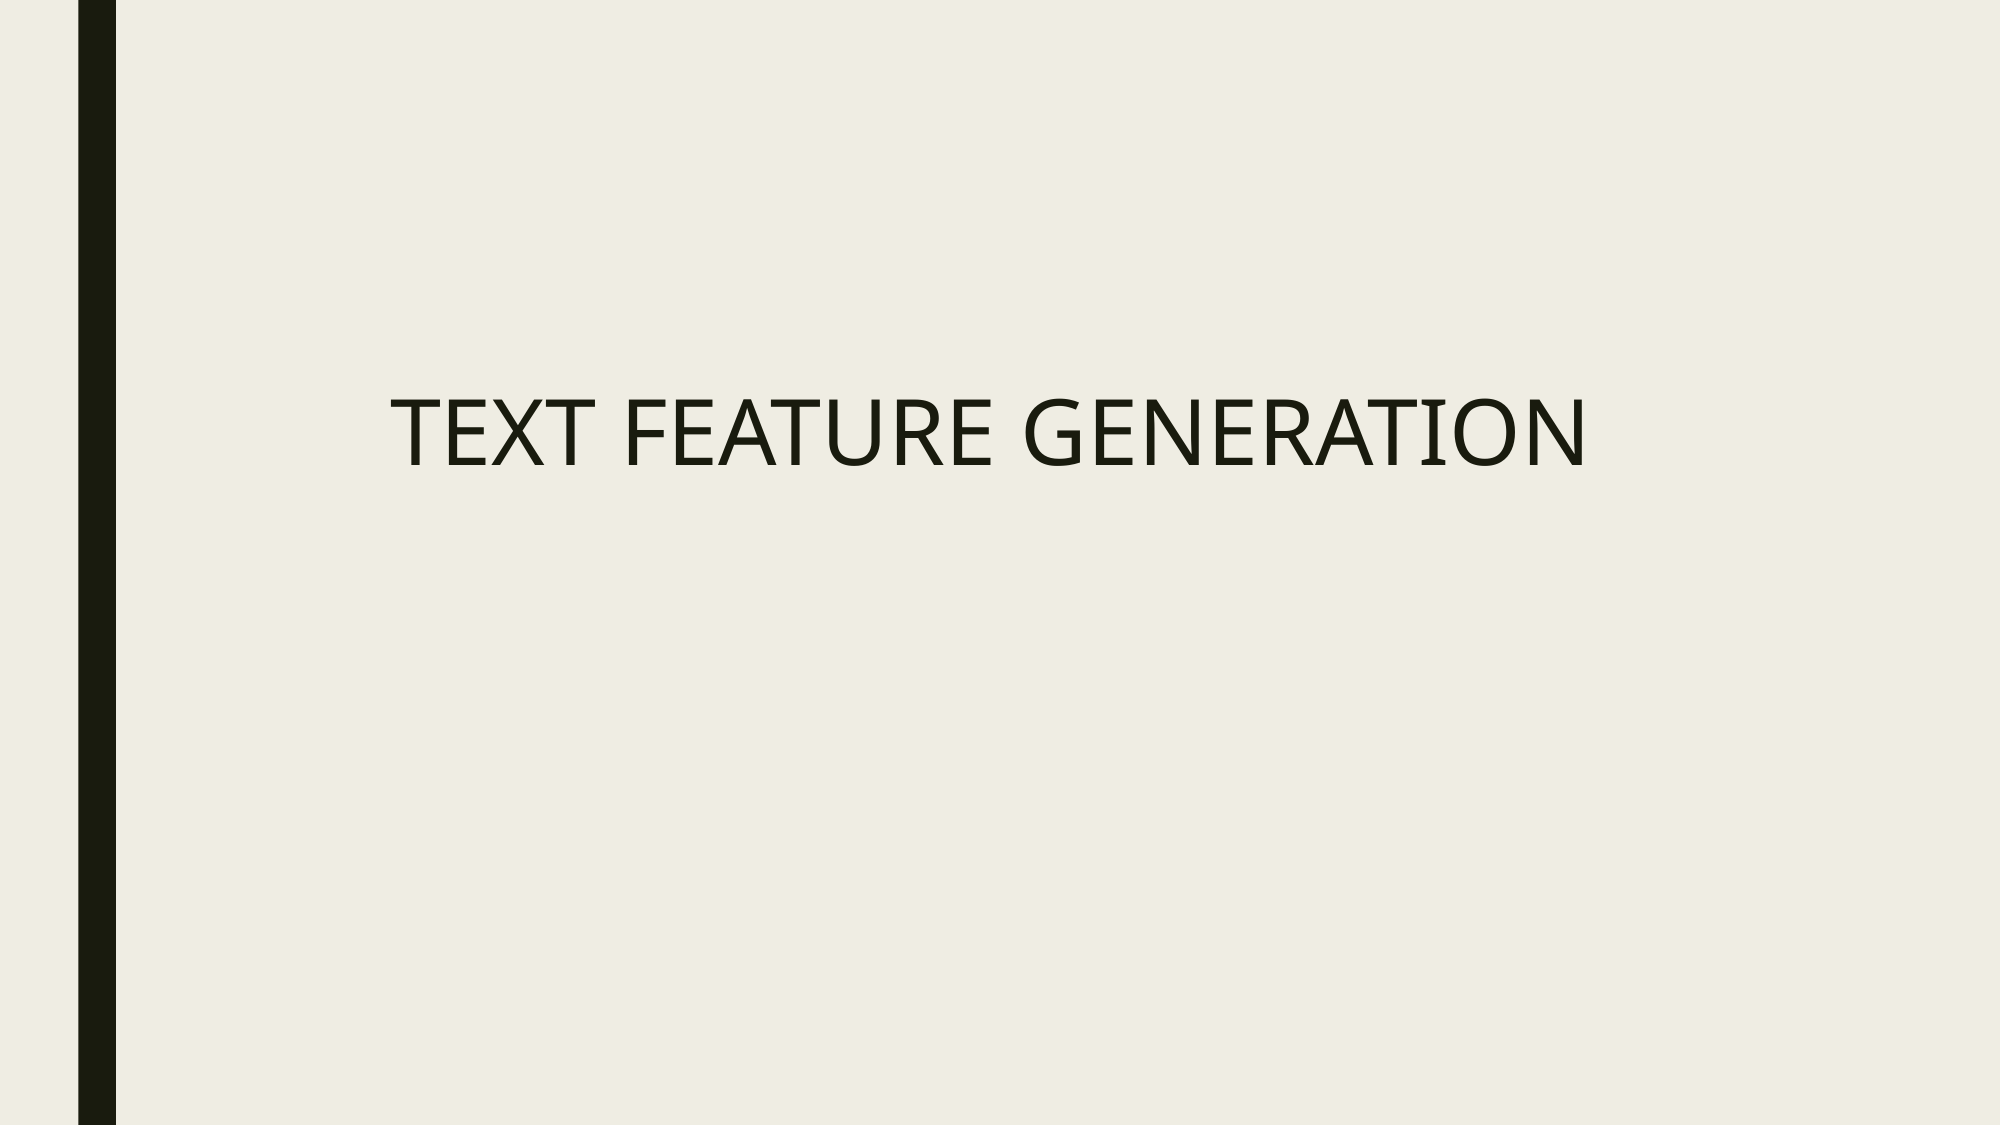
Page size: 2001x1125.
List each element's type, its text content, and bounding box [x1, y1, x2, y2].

list TEXT FEATURE GENERATION [225, 375, 1800, 963]
